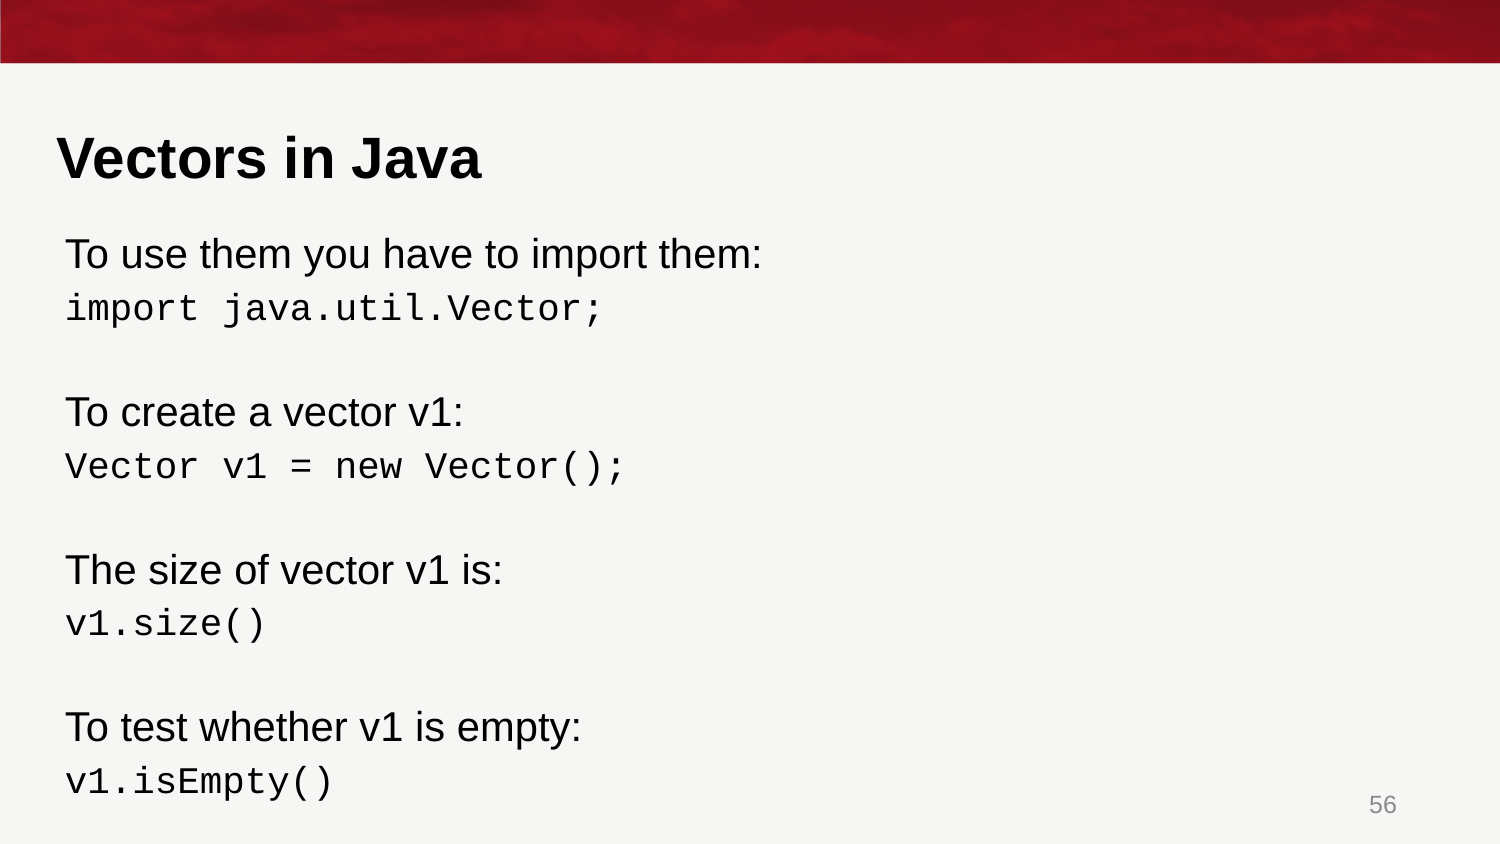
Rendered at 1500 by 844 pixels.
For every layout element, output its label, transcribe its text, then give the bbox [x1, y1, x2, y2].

picture [0, 0, 1500, 844]
title Vectors in Java [56, 120, 1439, 227]
list To use them you have to import them: import java.util.Vector; To create a vector v1: Vector v1 = new Vector(); The size of vector v1 is: v1.size() To test whether v1 is empty: v1.isEmpty() [64, 226, 1447, 768]
